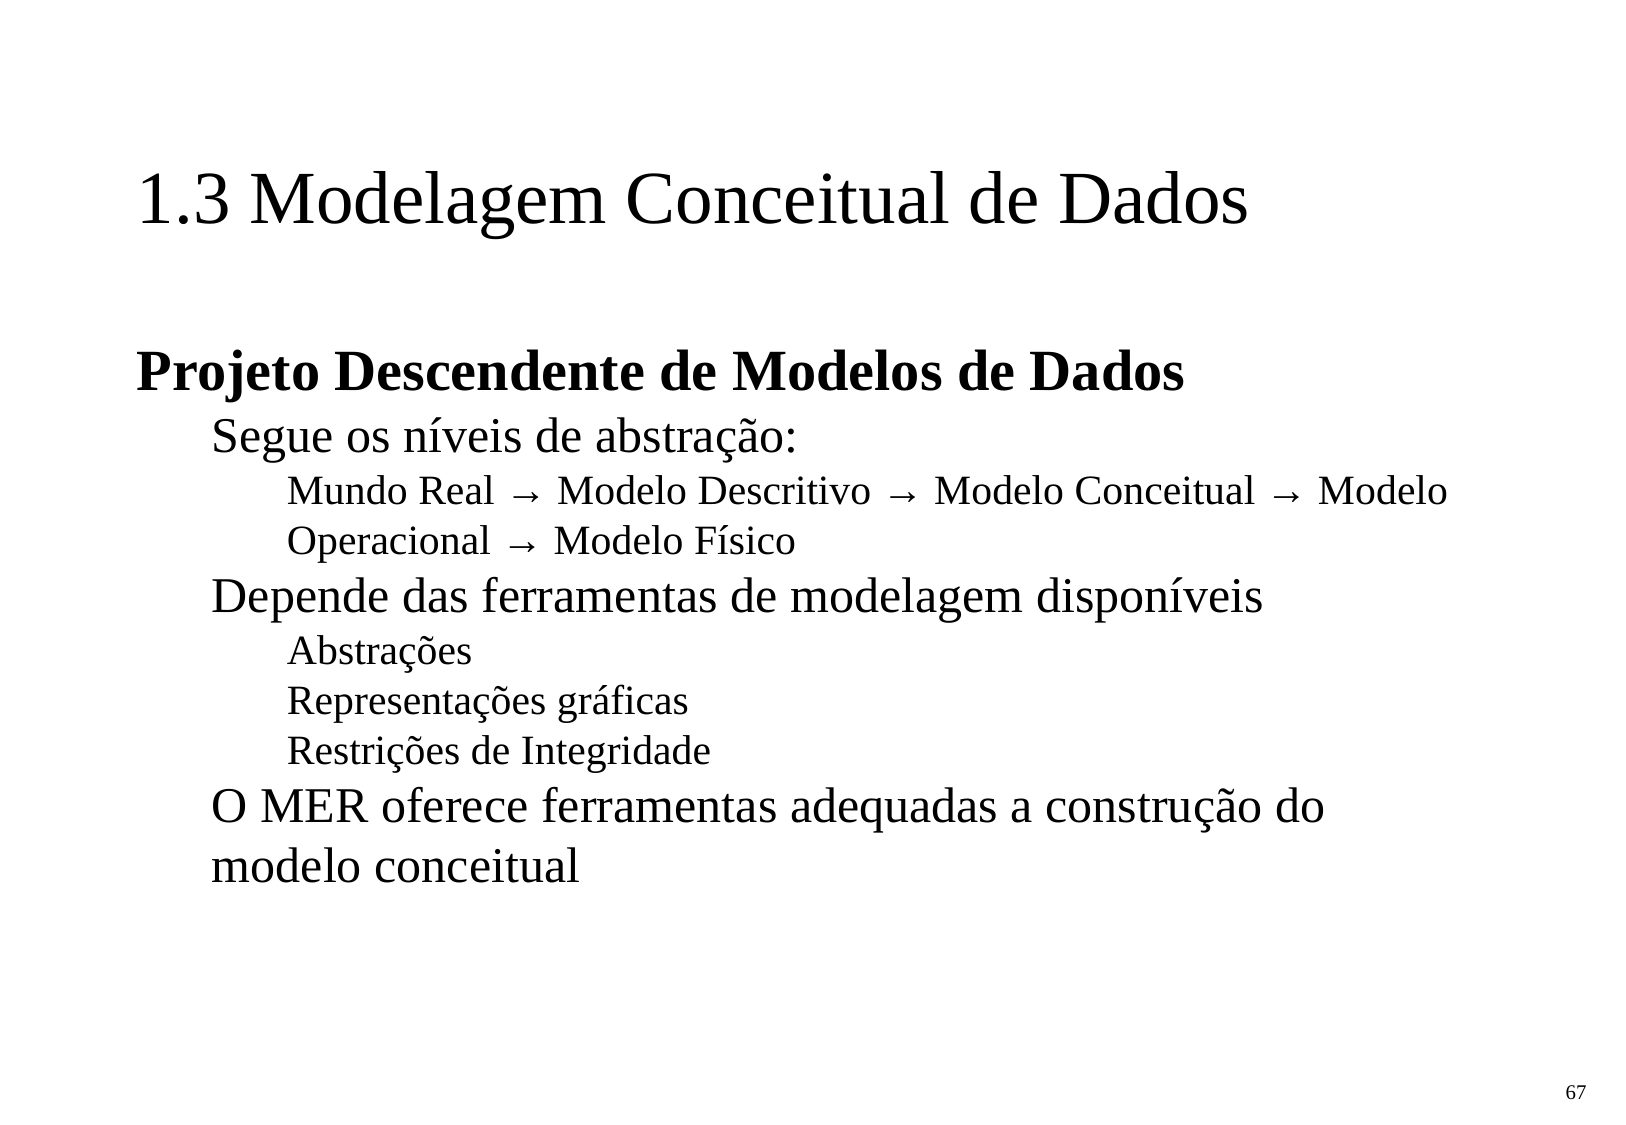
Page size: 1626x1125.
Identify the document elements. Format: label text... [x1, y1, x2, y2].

text_box ‹#› [1536, 1051, 1602, 1112]
text_box Projeto Descendente de Modelos de Dados Segue os níveis de abstração: Mundo Real → Modelo Descritivo → Modelo Conceitual → Modelo Operacional → Modelo Físico Depende das ferramentas de modelagem disponíveis Abstrações Representações gráficas Restrições de Integridade O MER oferece ferramentas adequadas a construção do modelo conceitual [121, 324, 1504, 1000]
text_box 1.3 Modelagem Conceitual de Dados [121, 99, 1504, 288]
